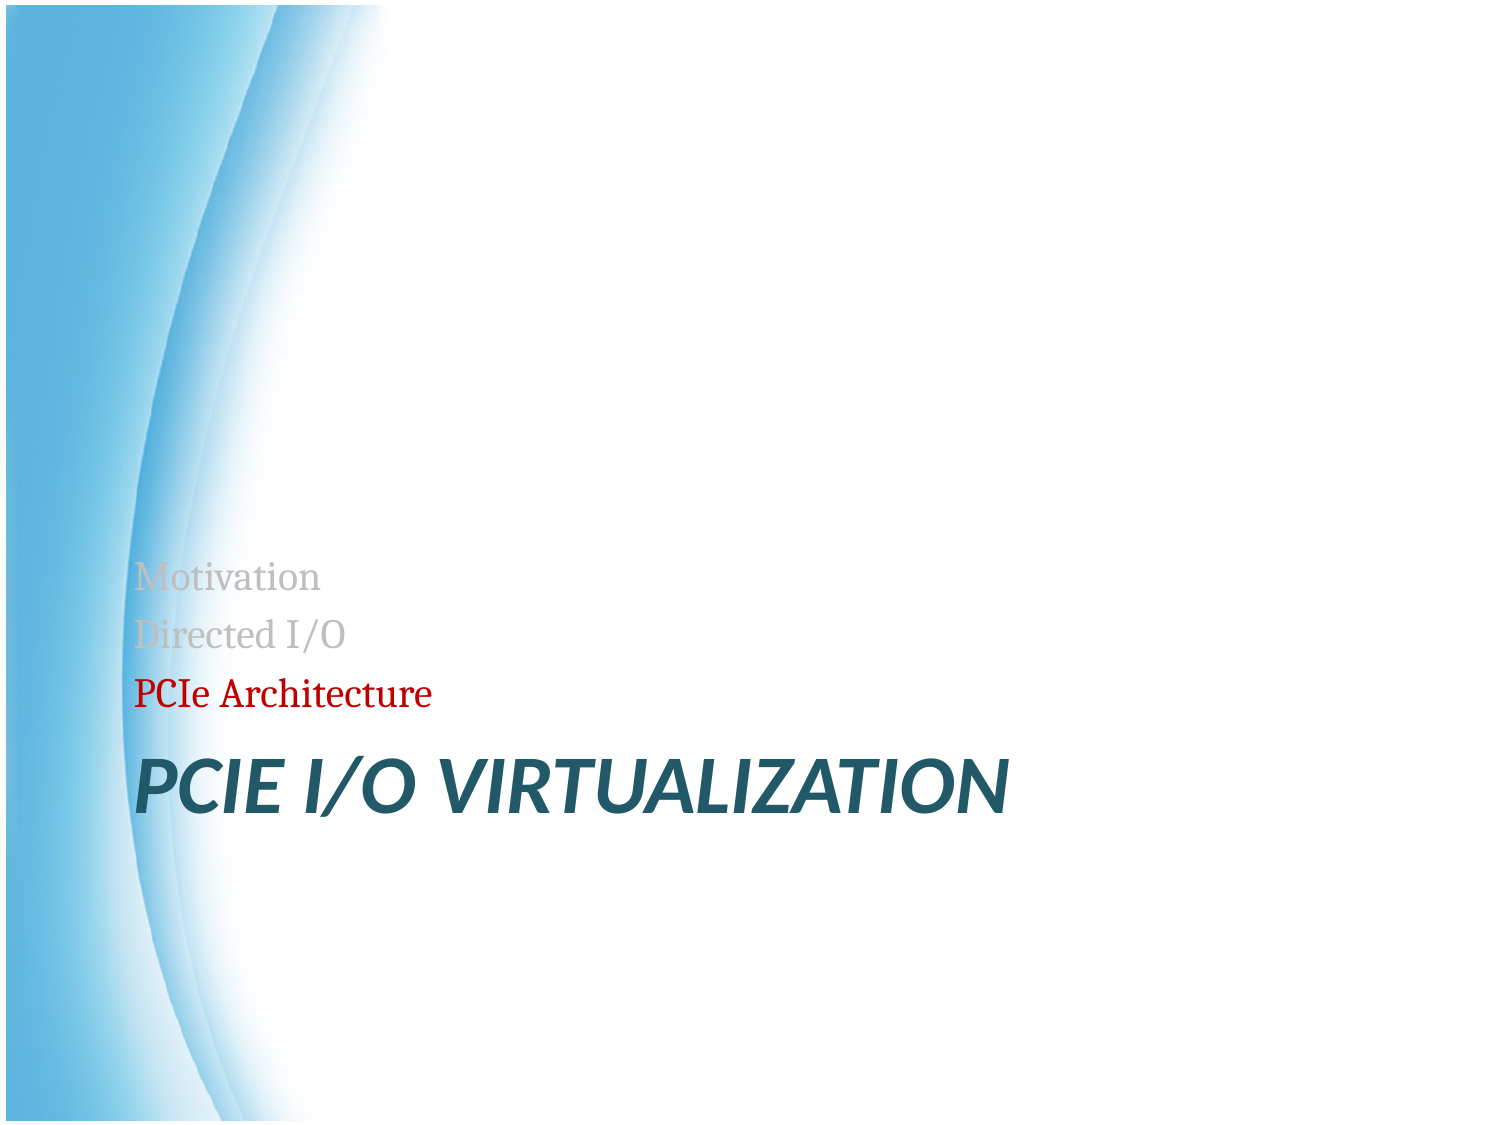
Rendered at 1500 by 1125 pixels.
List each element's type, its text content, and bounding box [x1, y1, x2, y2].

list Motivation Directed I/O PCIe Architecture [118, 476, 1394, 723]
title PCIe I/O Virtualization [118, 723, 1394, 947]
picture [0, 0, 1500, 1125]
